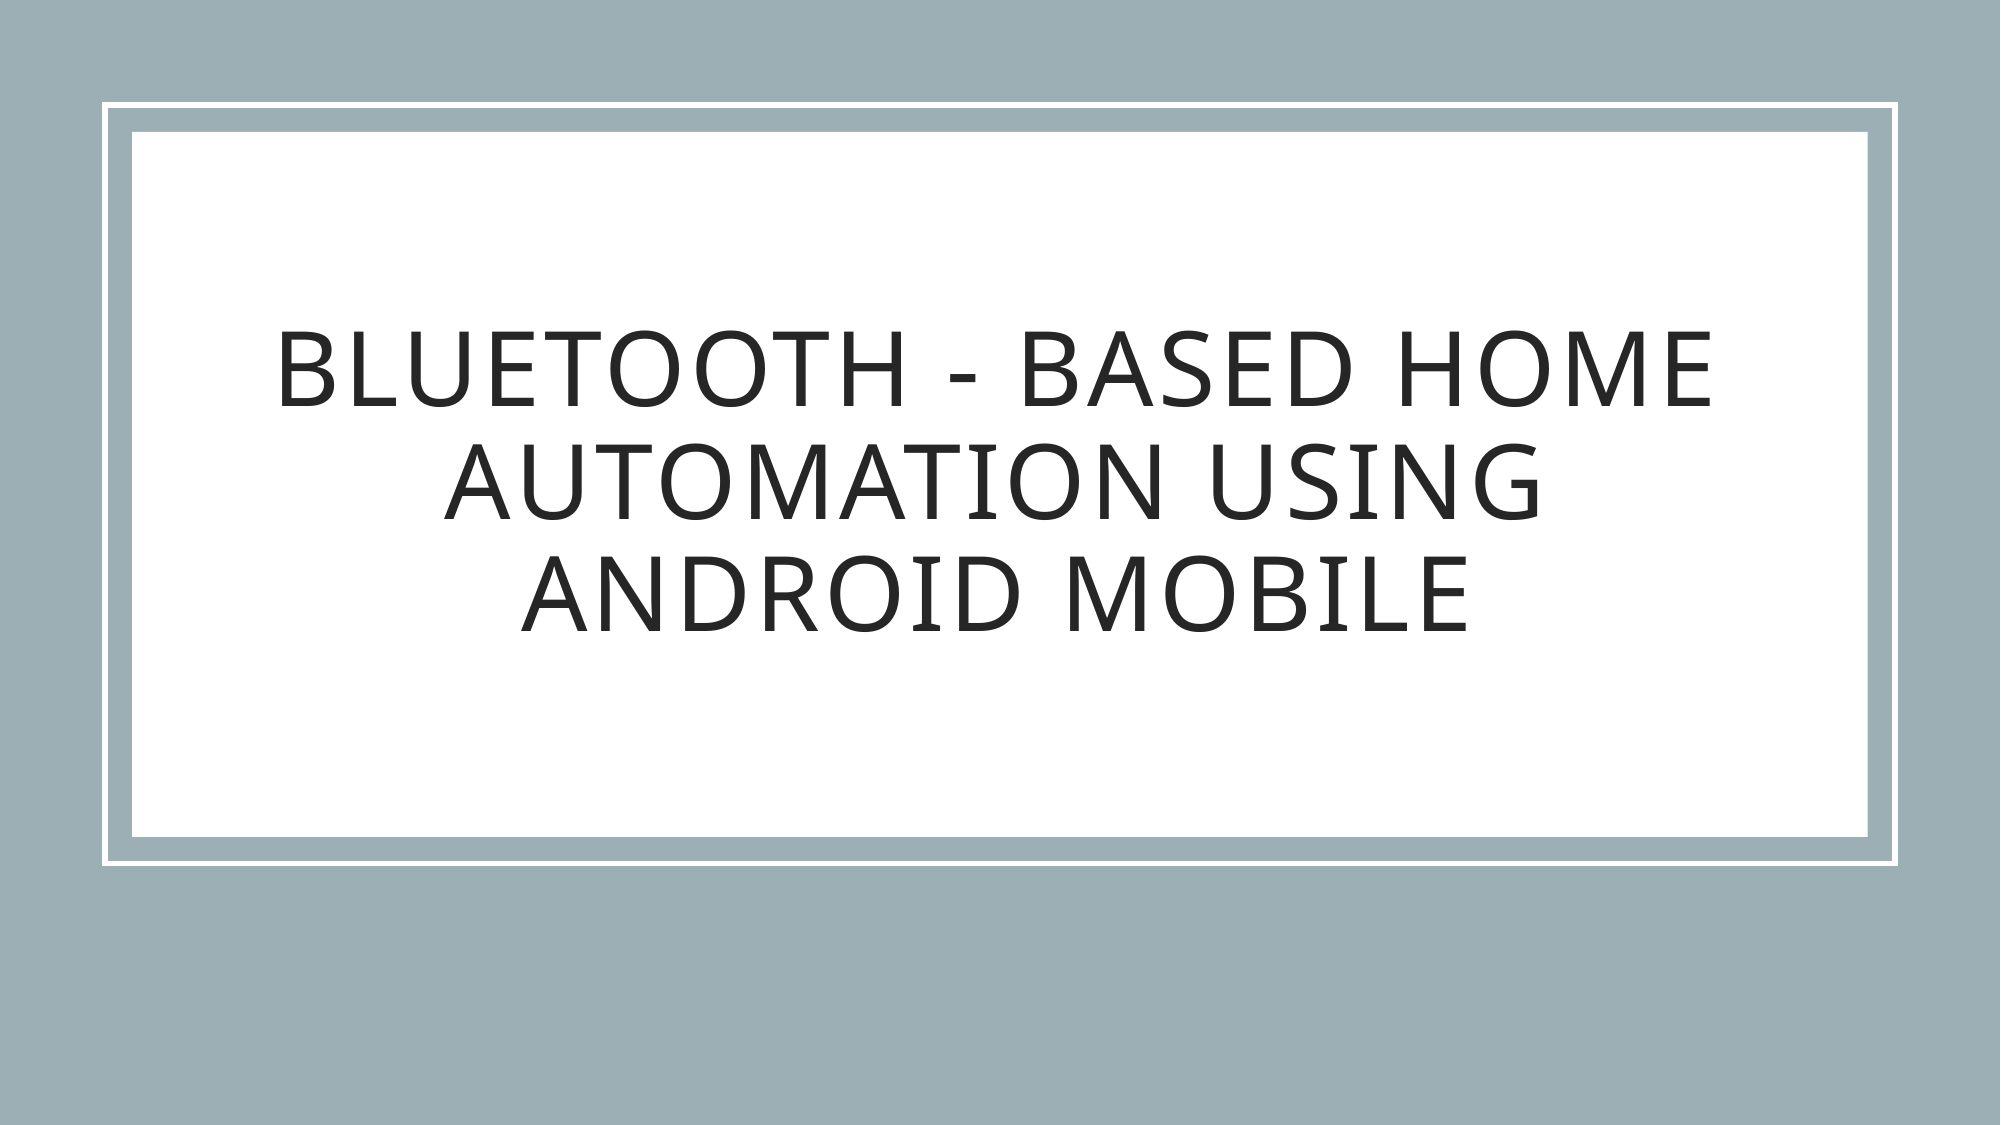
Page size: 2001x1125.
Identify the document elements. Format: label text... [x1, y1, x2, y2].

title BLUETOOTH - BASED HOME AUTOMATION USING ANDROID MOBILE [204, 208, 1791, 762]
text_box [104, 104, 1896, 865]
text_box [131, 131, 1869, 838]
